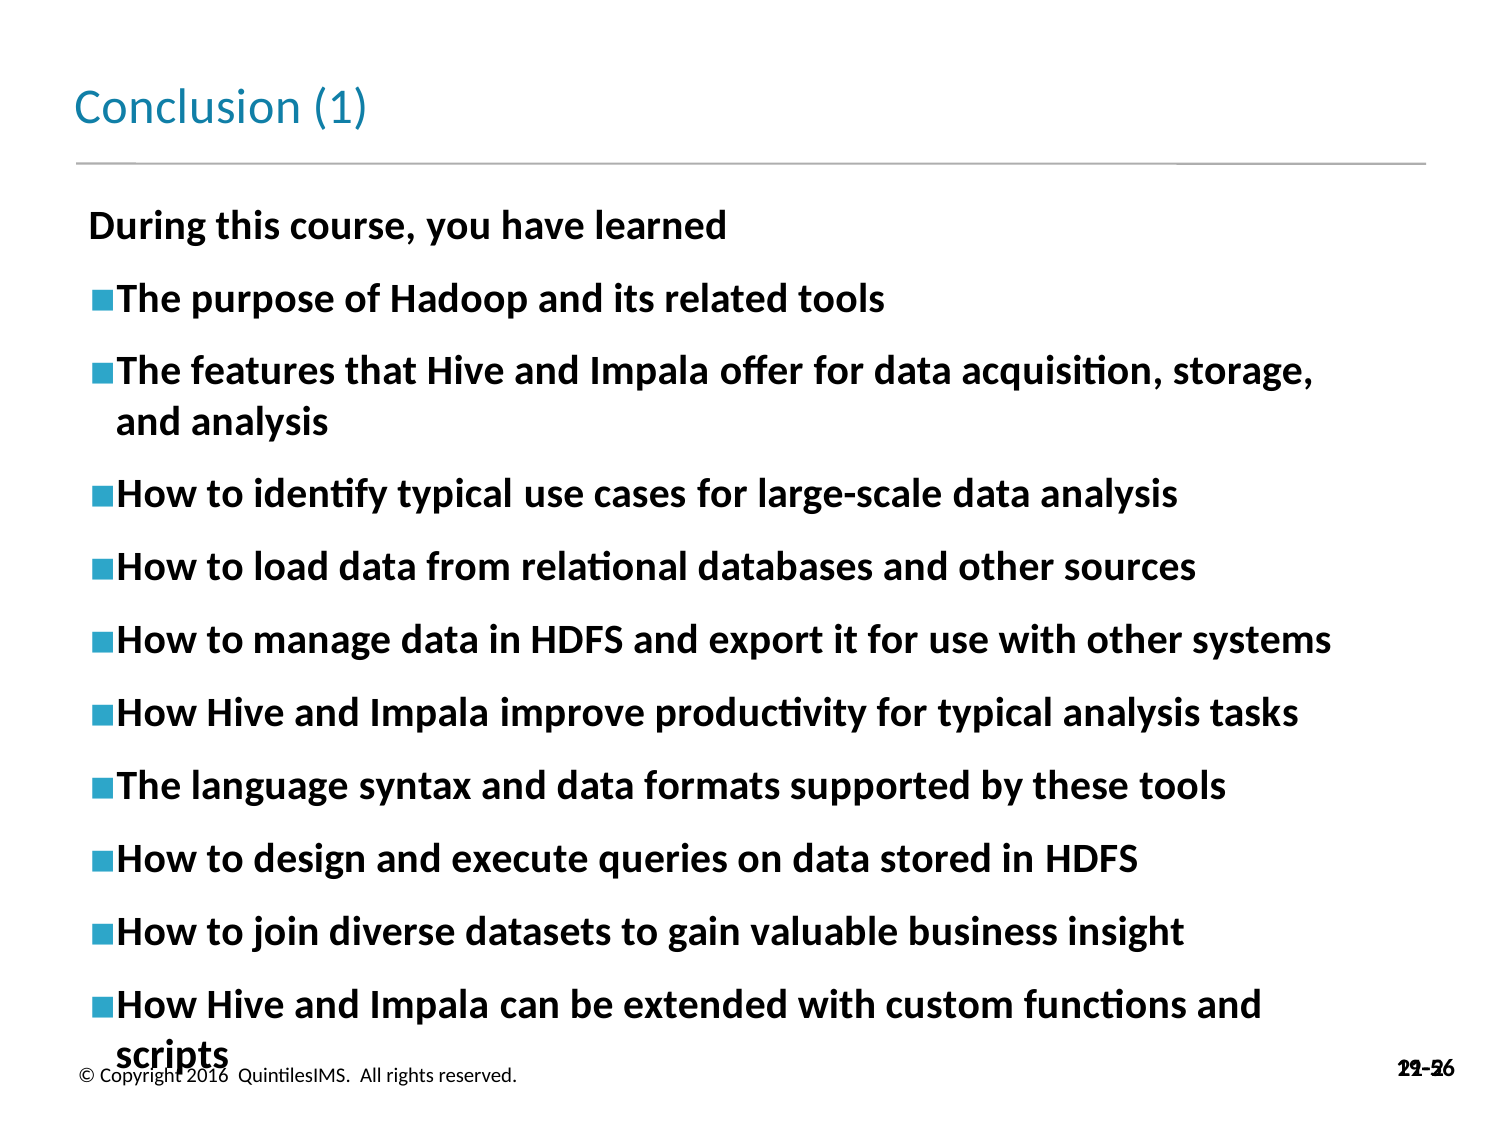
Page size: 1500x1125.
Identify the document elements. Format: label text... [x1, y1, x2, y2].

slide_number 19-56 [1395, 1051, 1461, 1081]
footer © Copyright 2016 QuintilesIMS. All rights reserved. [76, 1061, 1188, 1125]
text_box During this course, you have learned The purpose of Hadoop and its related tools The features that Hive and Impala offer for data acquisition, storage, and analysis How to identify typical use cases for large-scale data analysis How to load data from relational databases and other sources How to manage data in HDFS and export it for use with other systems How Hive and Impala improve productivity for typical analysis tasks The language syntax and data formats supported by these tools How to design and execute queries on data stored in HDFS How to join diverse datasets to gain valuable business insight How Hive and Impala can be extended with custom functions and scripts [86, 262, 1376, 1077]
title Conclusion (1) [72, 73, 1428, 262]
